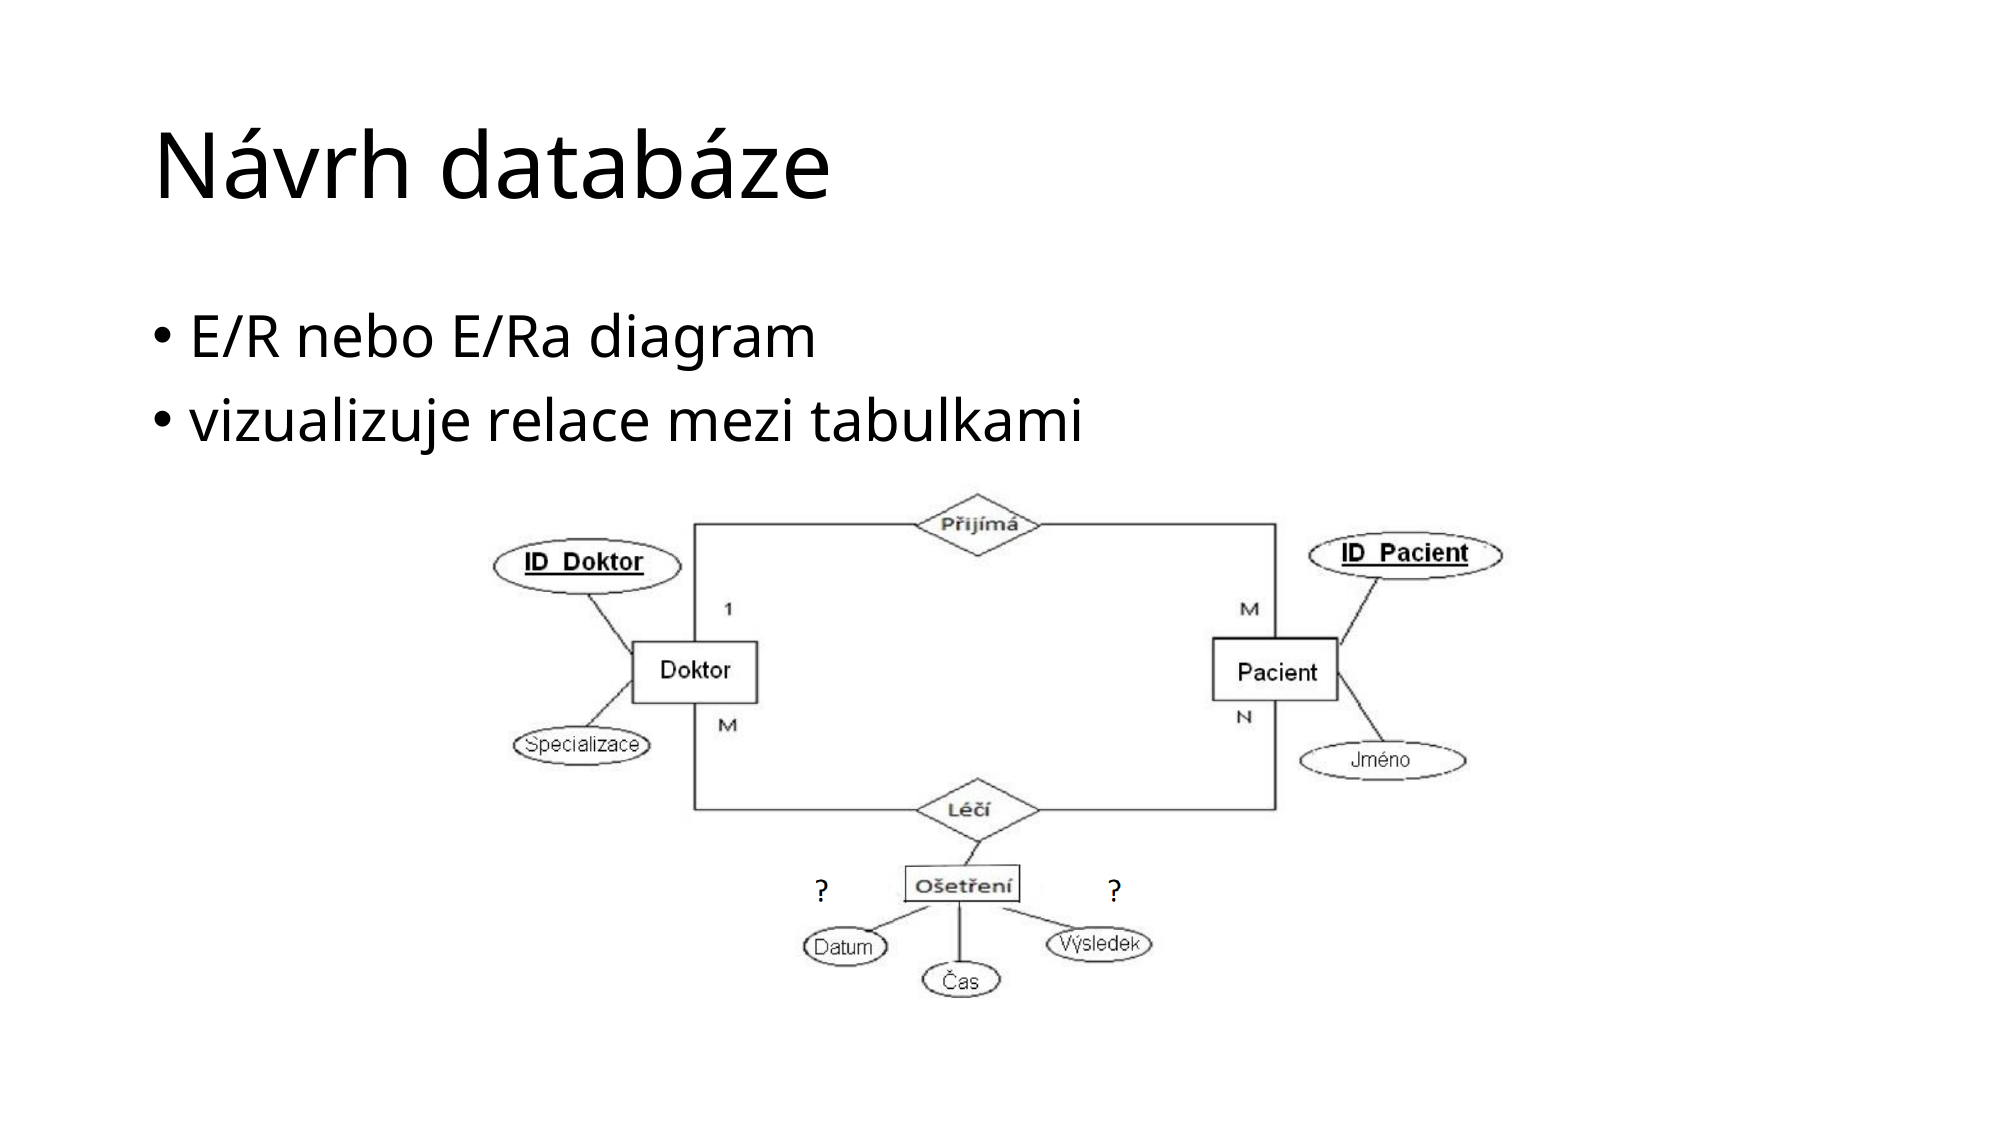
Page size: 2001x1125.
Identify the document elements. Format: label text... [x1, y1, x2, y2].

title Návrh databáze [137, 59, 1863, 278]
list E/R nebo E/Ra diagram vizualizuje relace mezi tabulkami [137, 299, 1863, 1014]
picture [487, 464, 1513, 1014]
